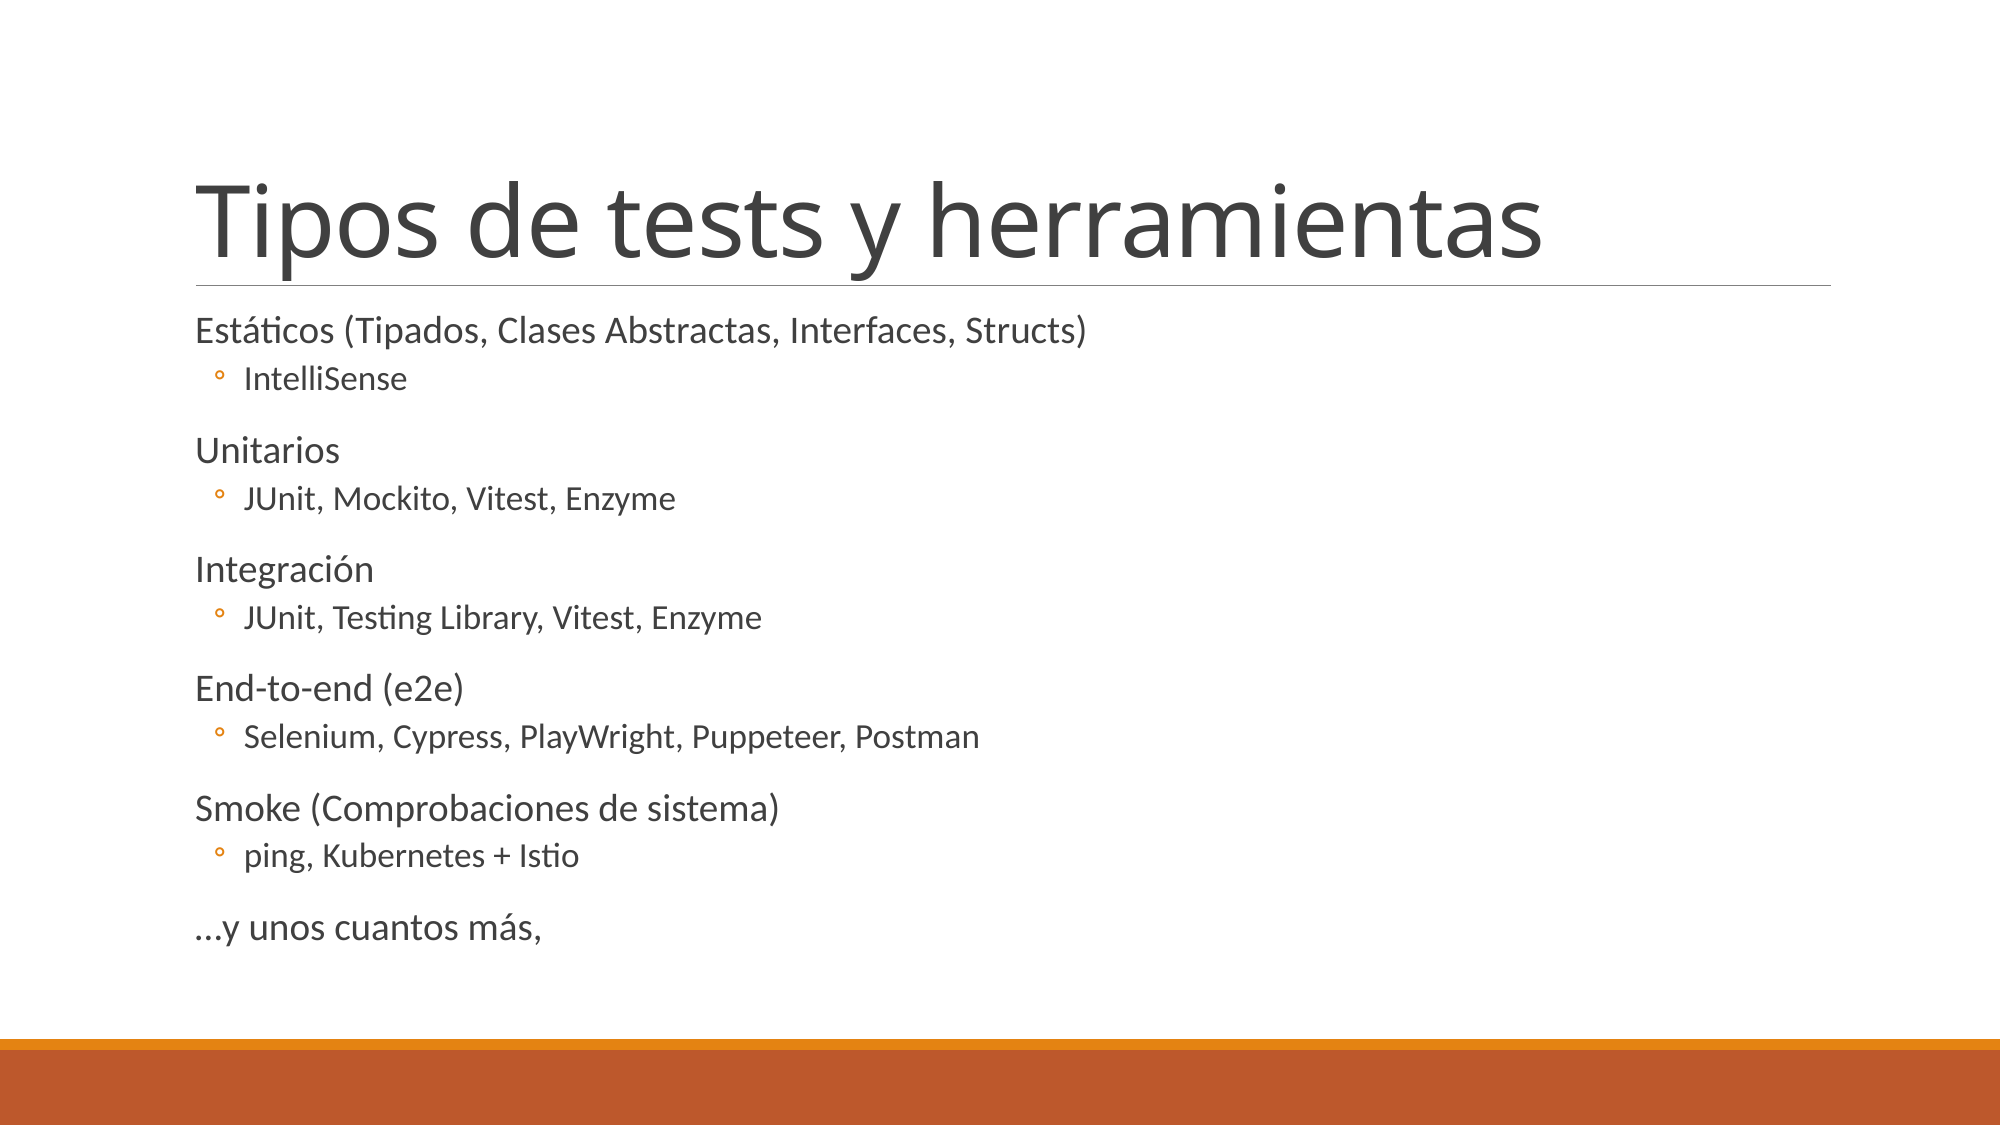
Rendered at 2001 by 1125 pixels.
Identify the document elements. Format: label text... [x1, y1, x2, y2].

title Tipos de tests y herramientas [180, 47, 1830, 285]
list Estáticos (Tipados, Clases Abstractas, Interfaces, Structs) IntelliSense Unitarios JUnit, Mockito, Vitest, Enzyme Integración JUnit, Testing Library, Vitest, Enzyme End-to-end (e2e) Selenium, Cypress, PlayWright, Puppeteer, Postman Smoke (Comprobaciones de sistema) ping, Kubernetes + Istio …y unos cuantos más, [180, 302, 1830, 963]
